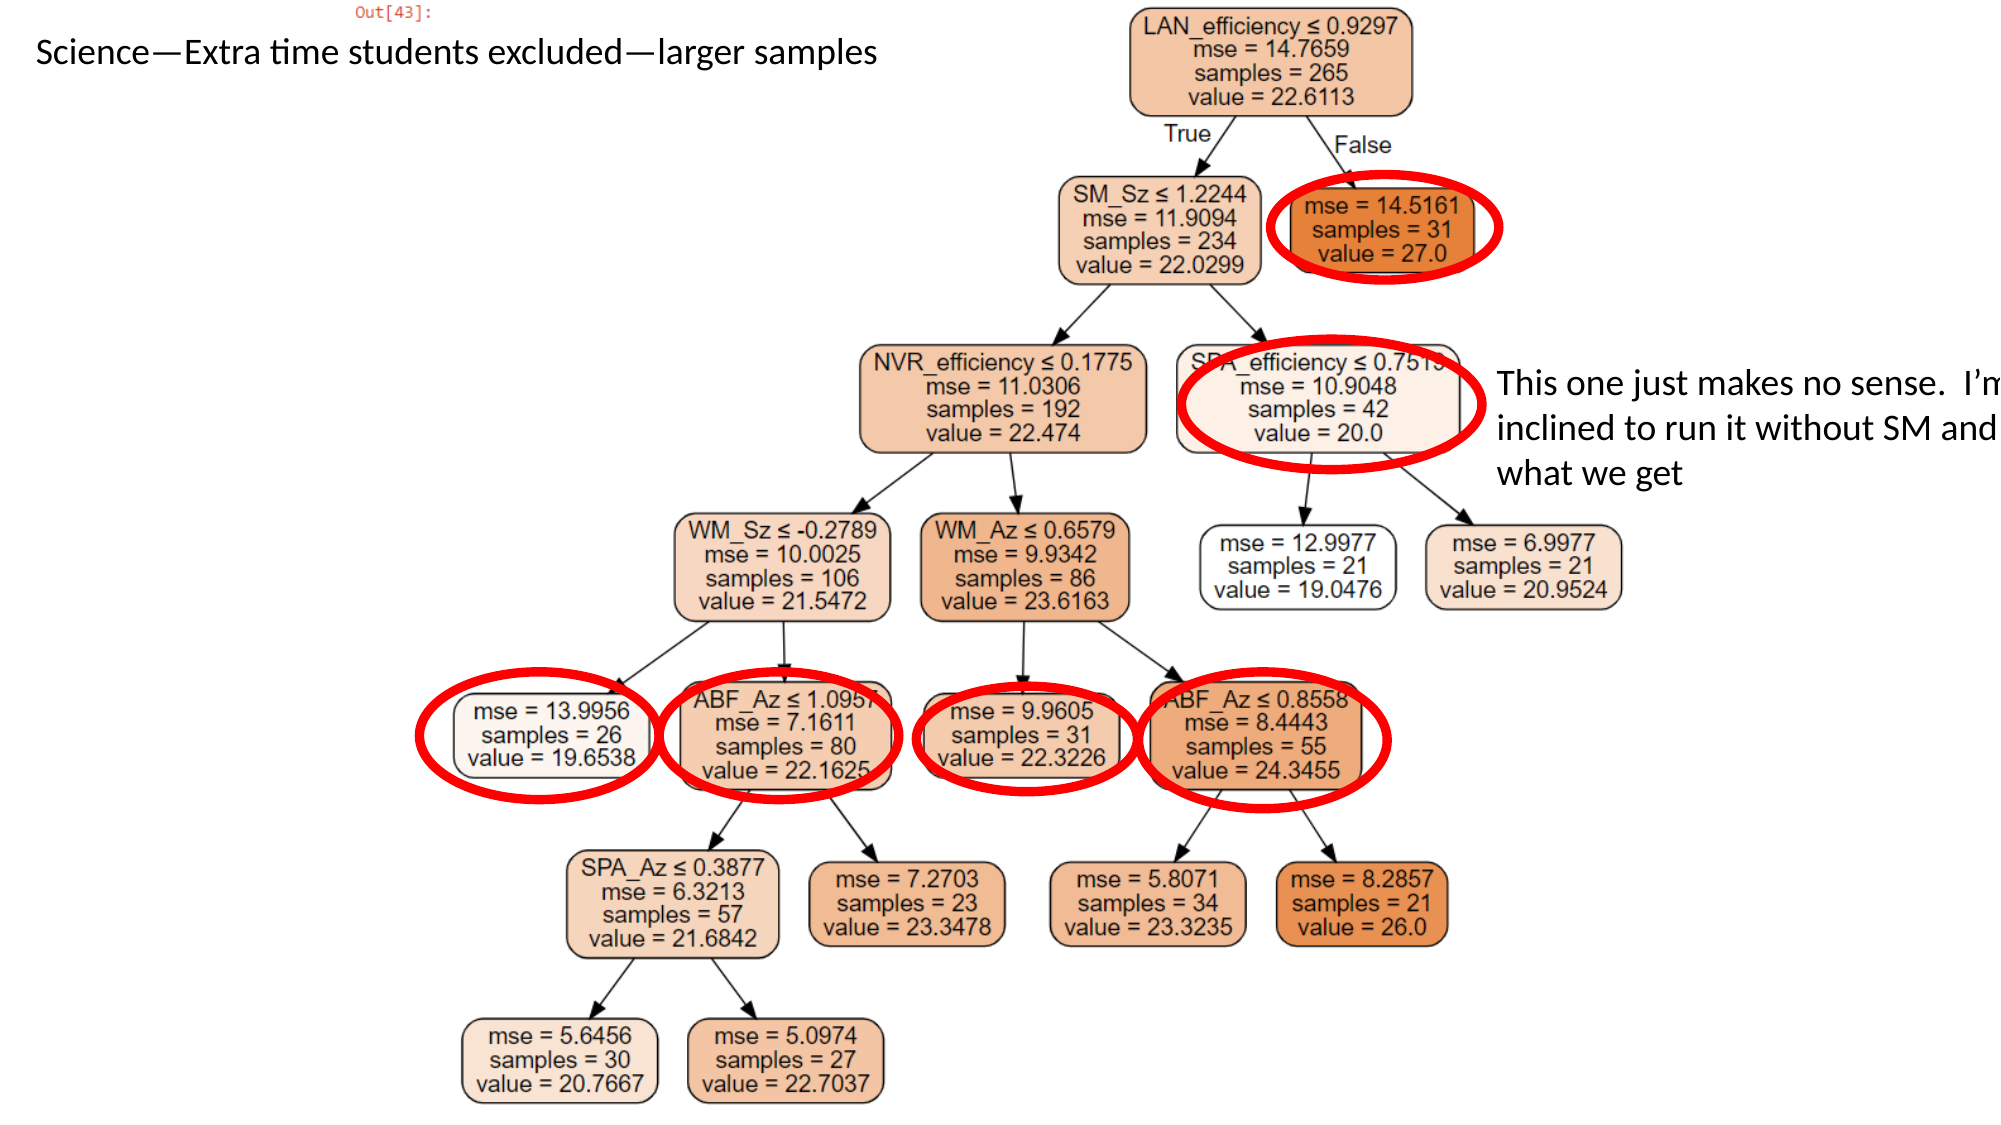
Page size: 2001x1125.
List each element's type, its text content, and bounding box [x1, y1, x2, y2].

text_box This one just makes no sense. I’m inclined to run it without SM and see what we get [1645, 350, 2000, 501]
text_box Science—Extra time students excluded—larger samples [21, 19, 355, 80]
picture [355, 0, 1645, 1125]
